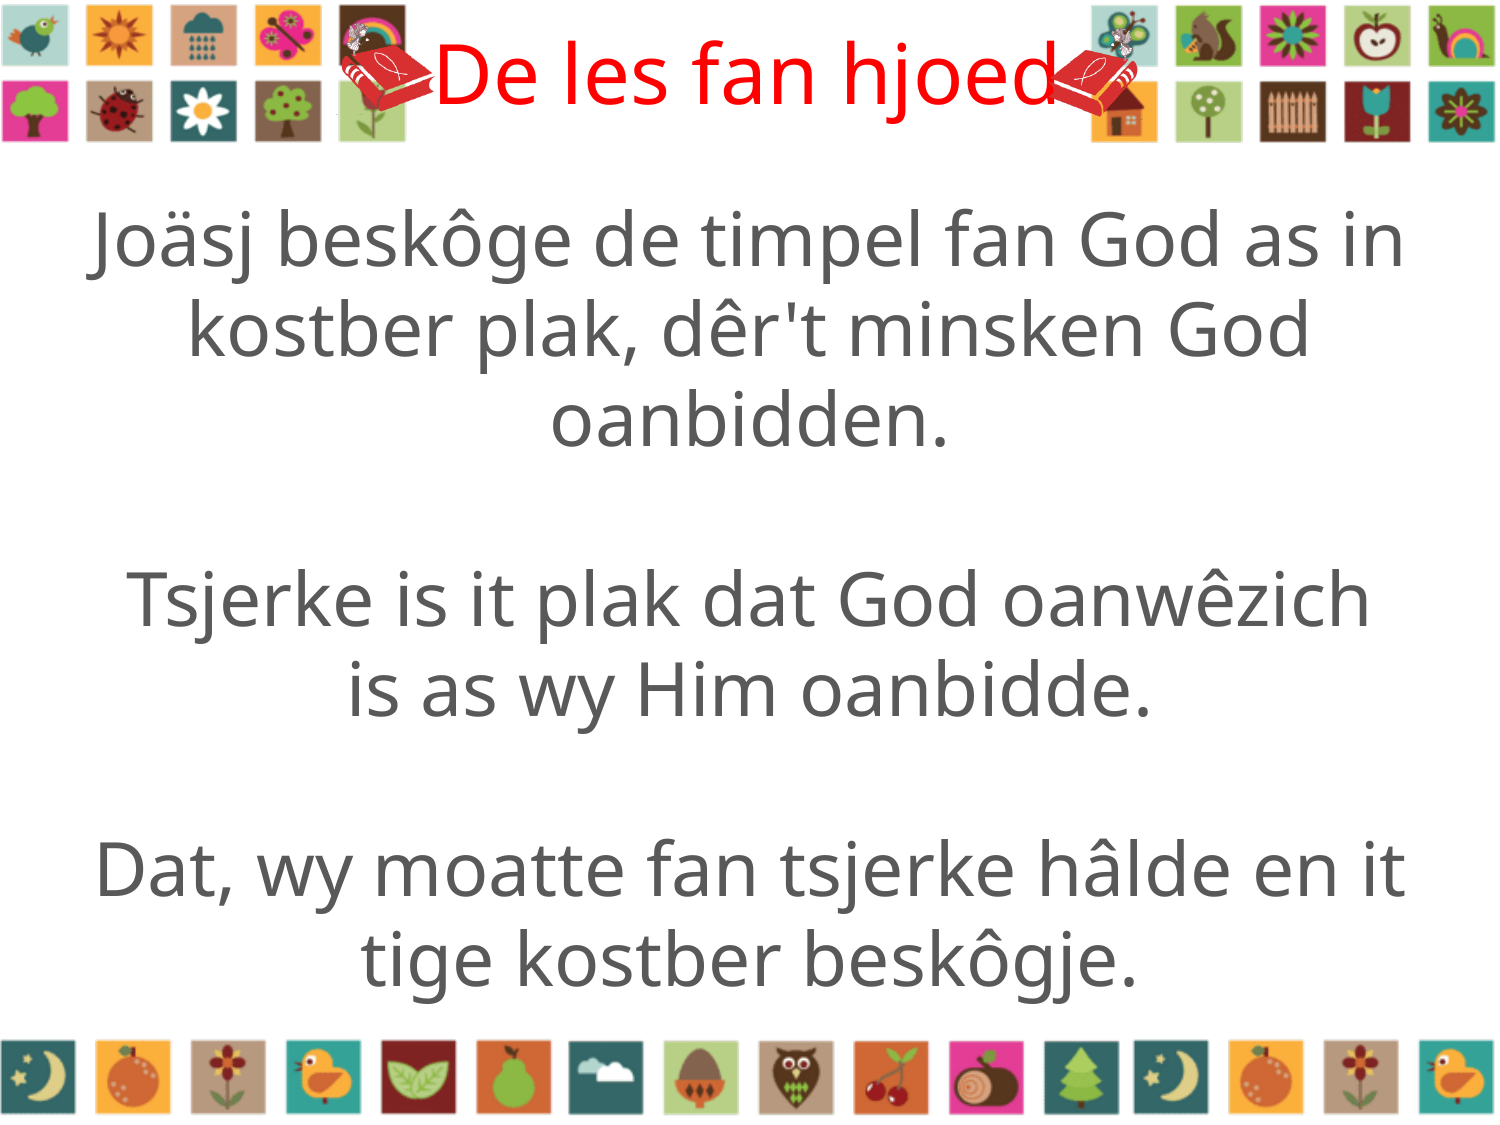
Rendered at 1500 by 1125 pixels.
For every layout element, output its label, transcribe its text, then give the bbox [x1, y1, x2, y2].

text_box Joäsj beskôge de timpel fan God as in kostber plak, dêr't minsken God oanbidden. Tsjerke is it plak dat God oanwêzich is as wy Him oanbidde. Dat, wy moatte fan tsjerke hâlde en it tige kostber beskôgje. [76, 184, 1424, 1010]
text_box De les fan hjoed [425, 13, 1077, 129]
picture [0, 3, 467, 150]
picture [1015, 3, 1500, 150]
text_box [0, 1028, 1500, 1118]
